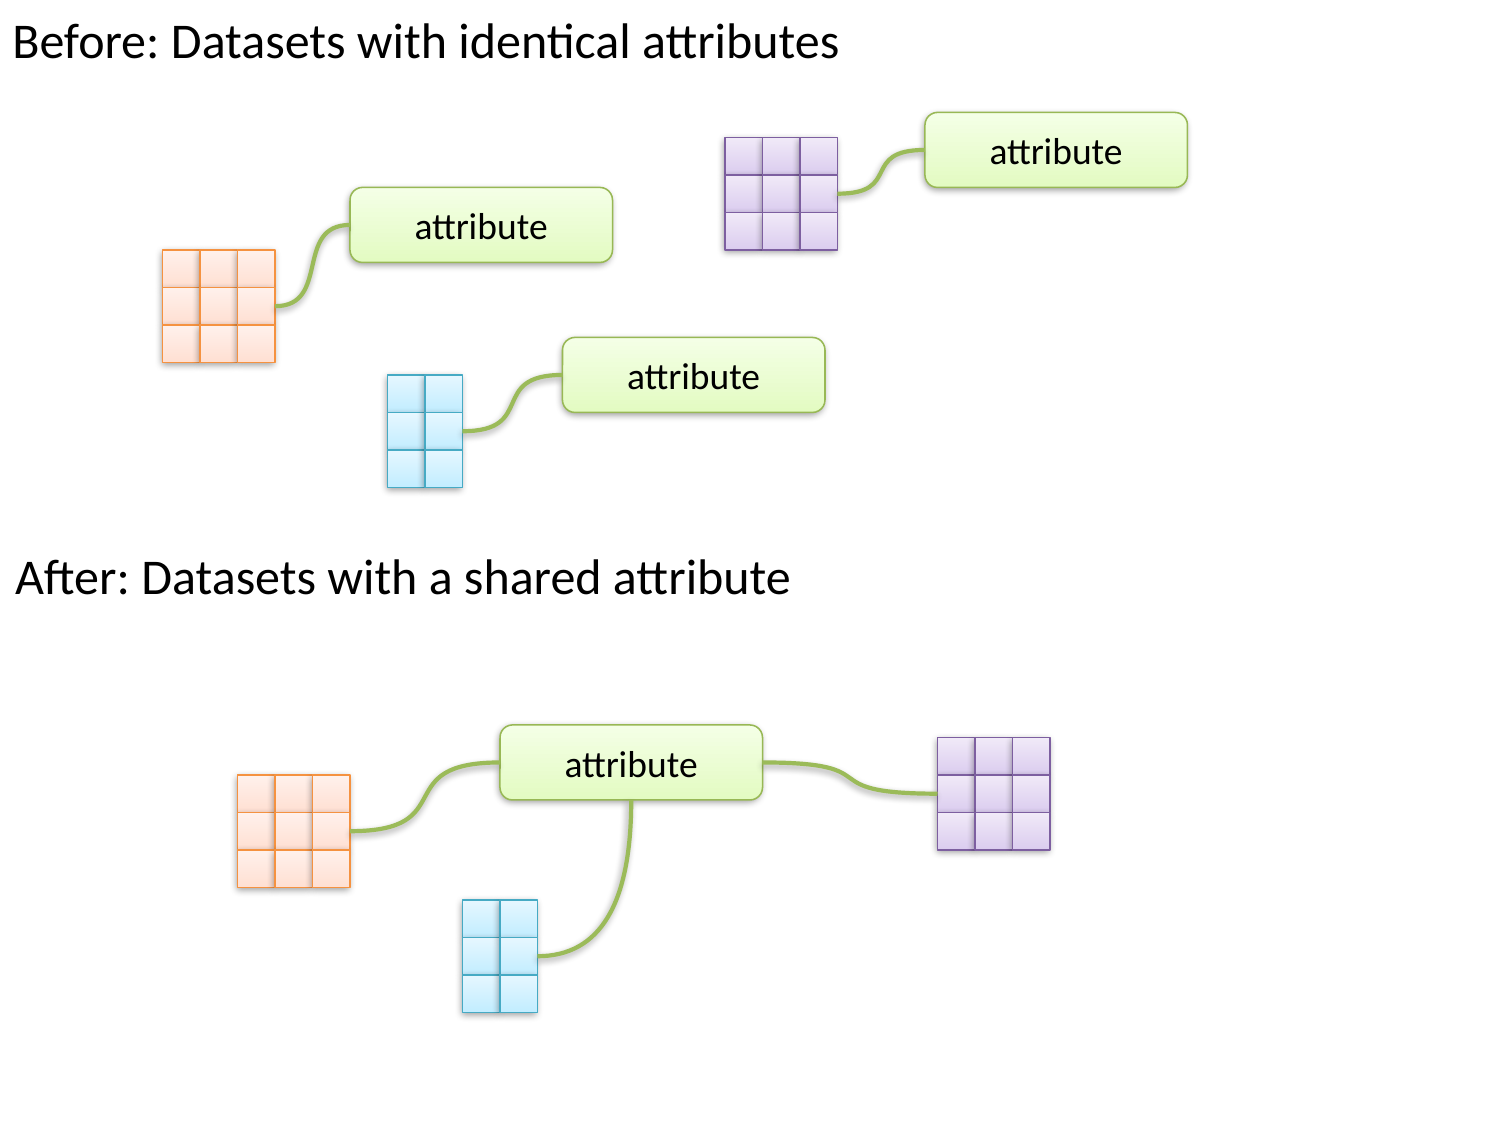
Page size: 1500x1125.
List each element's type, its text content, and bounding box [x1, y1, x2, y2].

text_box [274, 224, 351, 307]
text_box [537, 799, 632, 957]
text_box Before: Datasets with identical attributes [0, 1, 1500, 88]
text_box attribute [924, 111, 1189, 189]
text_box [762, 762, 938, 794]
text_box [387, 374, 463, 488]
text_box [162, 249, 276, 363]
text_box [237, 774, 351, 888]
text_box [937, 737, 1051, 851]
text_box attribute [499, 724, 764, 801]
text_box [724, 137, 838, 251]
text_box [462, 374, 563, 432]
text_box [837, 149, 926, 194]
text_box attribute [349, 186, 614, 264]
text_box After: Datasets with a shared attribute [0, 537, 1500, 613]
text_box attribute [561, 336, 826, 414]
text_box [462, 899, 538, 1013]
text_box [349, 762, 501, 832]
